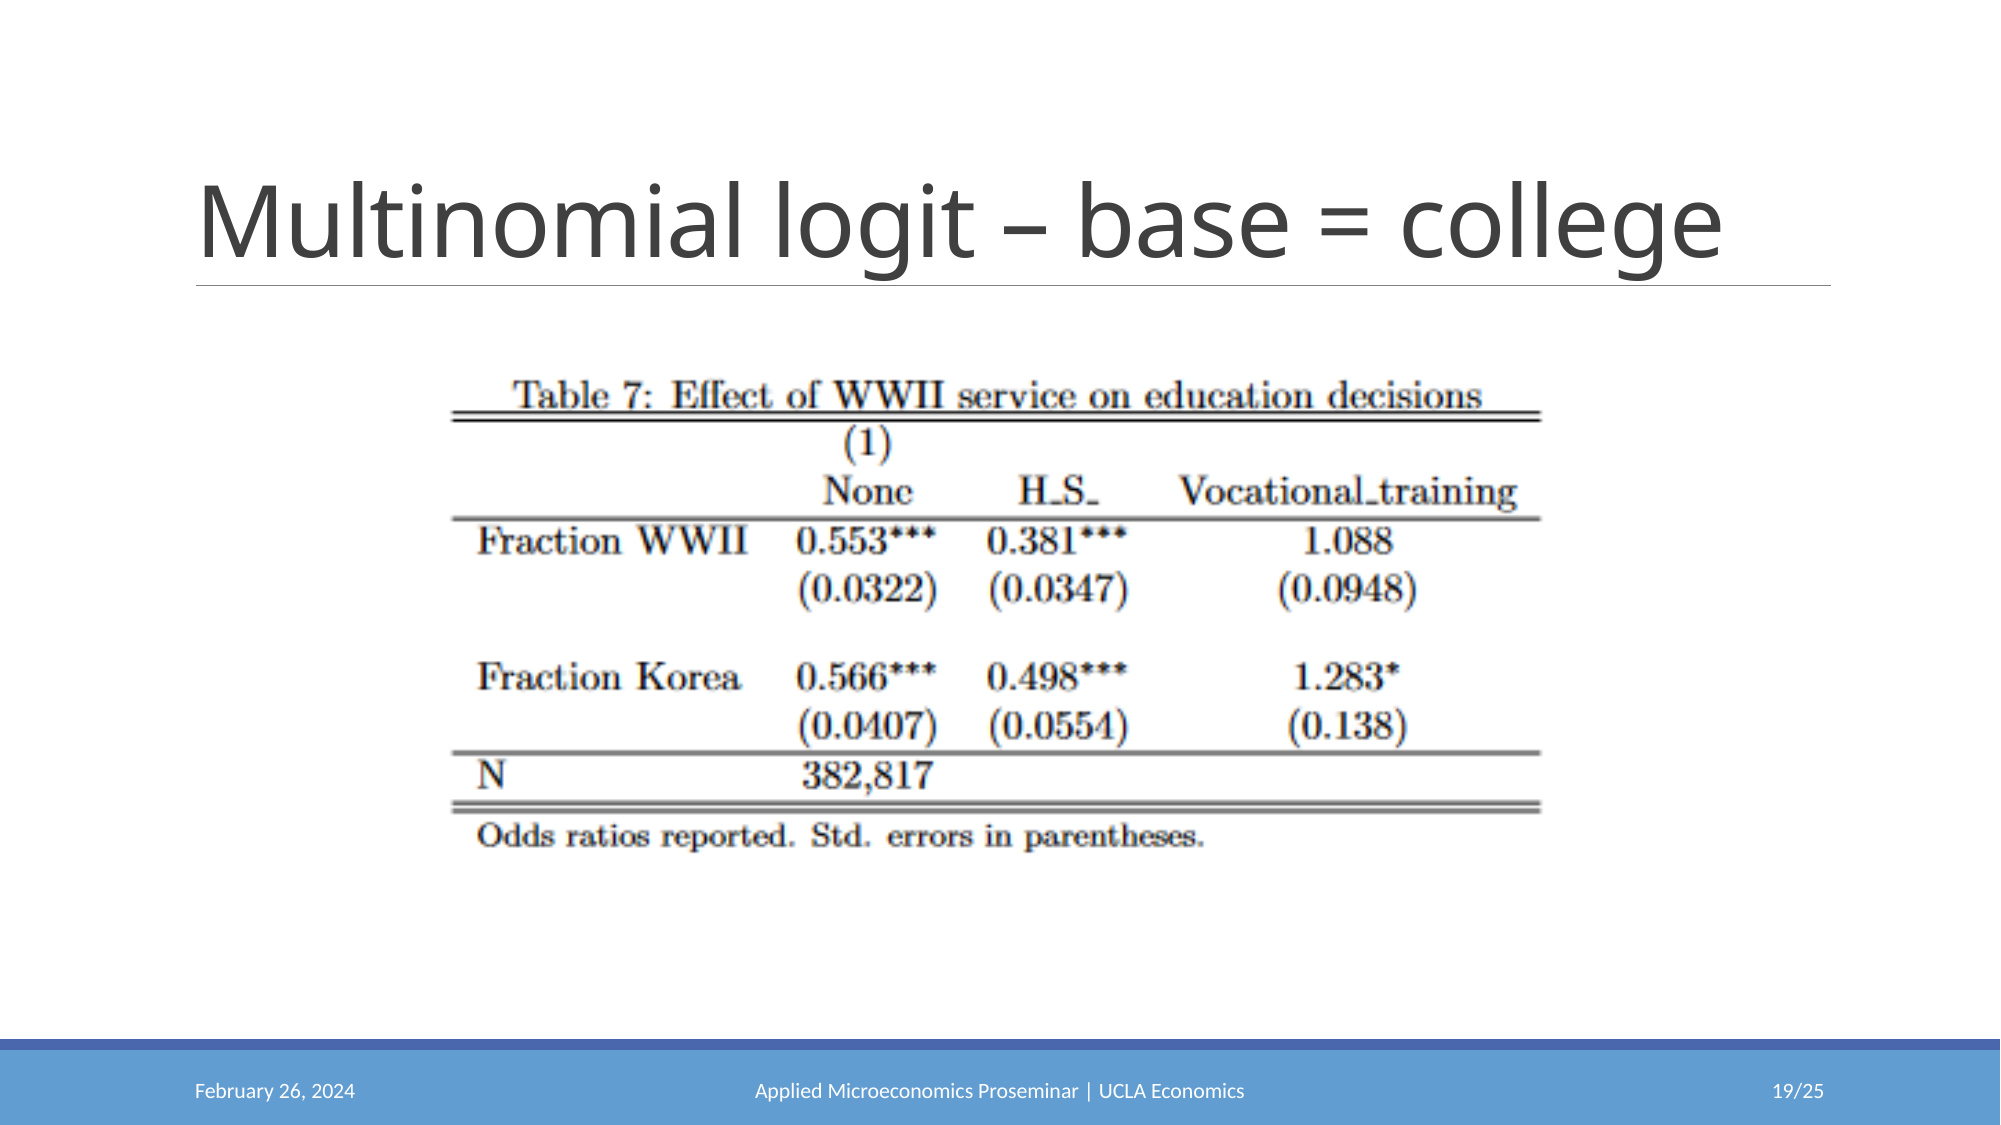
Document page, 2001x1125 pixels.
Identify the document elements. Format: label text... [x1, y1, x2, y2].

picture [421, 340, 1579, 926]
title Multinomial logit – base = college [180, 47, 1917, 285]
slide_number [180, 1059, 586, 1120]
slide_number 18/25 [1624, 1059, 1840, 1120]
footer Applied Microeconomics Proseminar | UCLA Economics [604, 1059, 1396, 1120]
